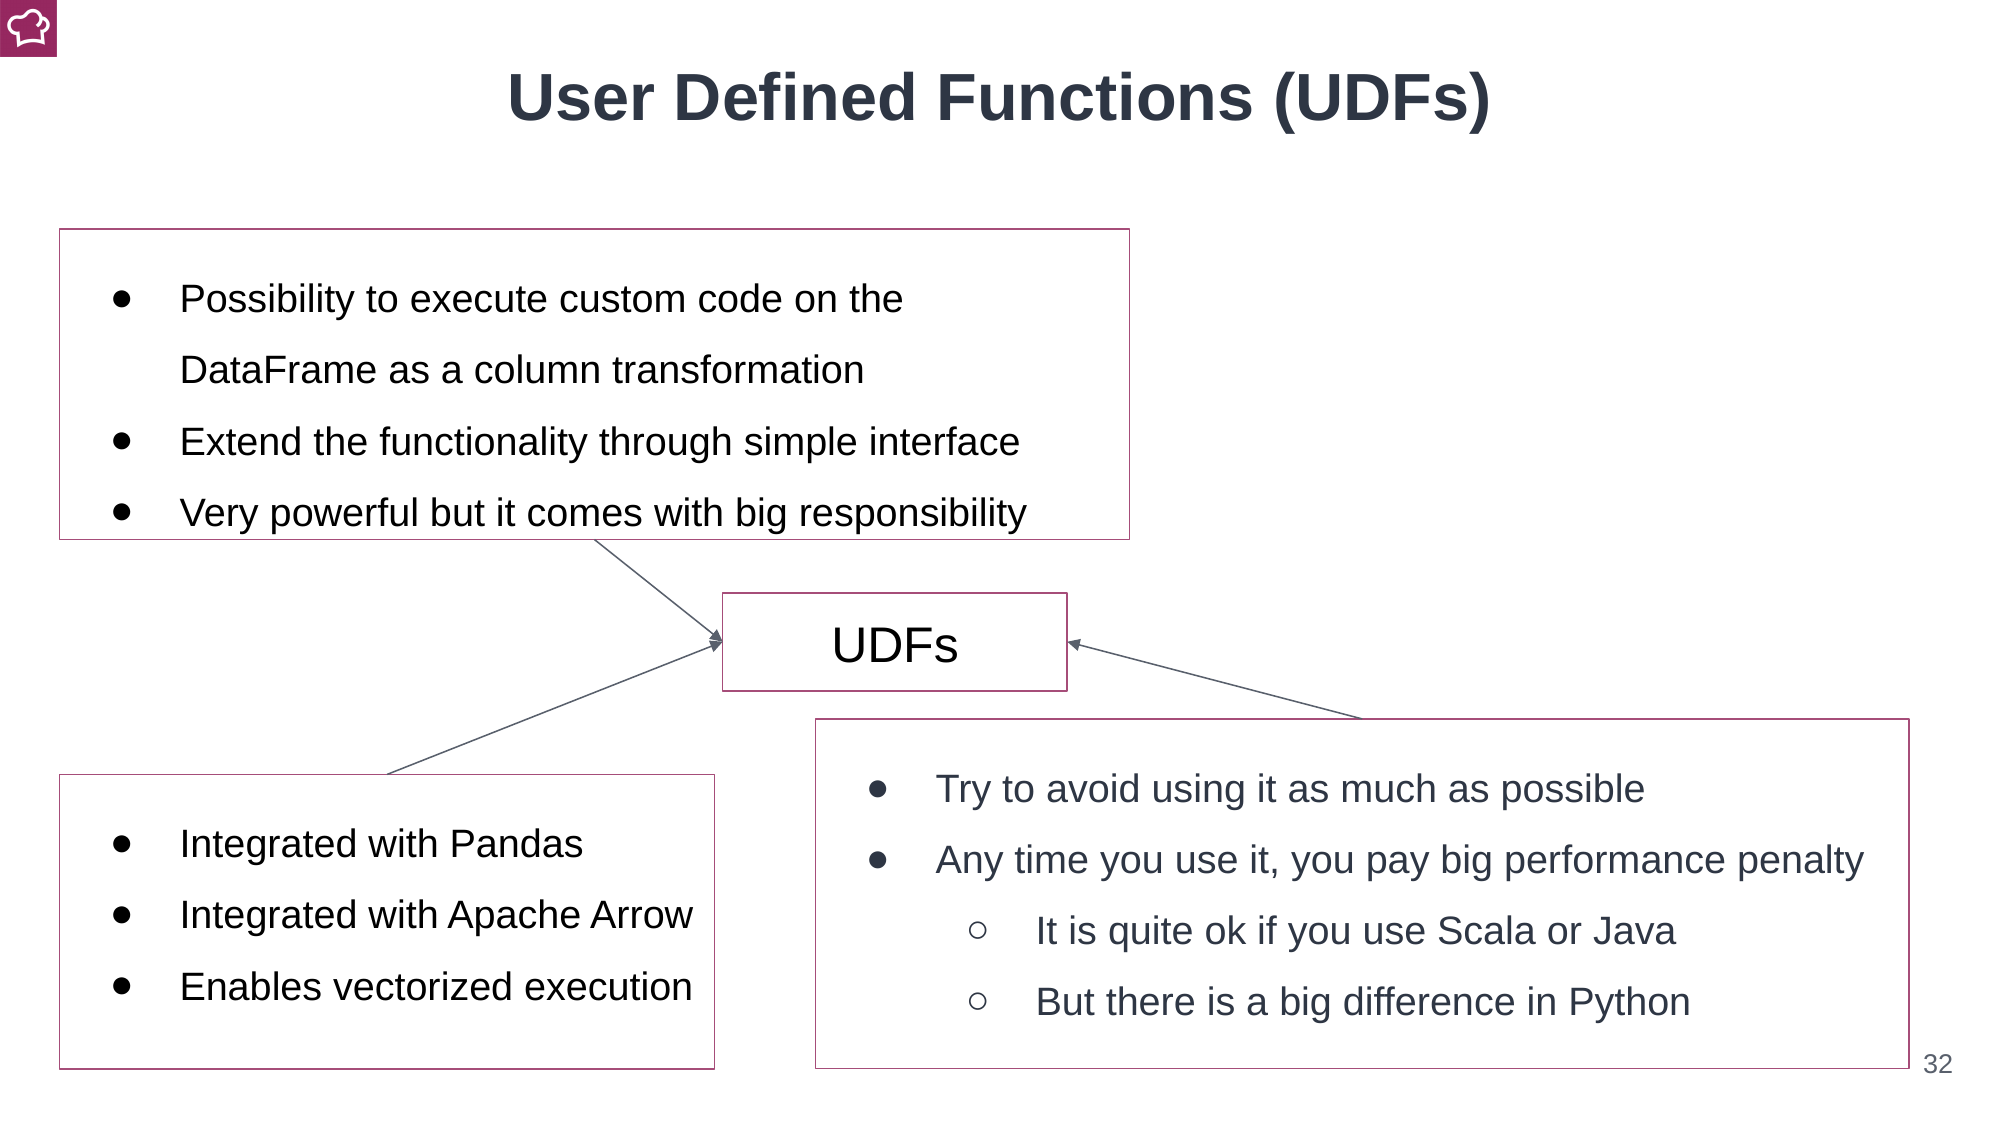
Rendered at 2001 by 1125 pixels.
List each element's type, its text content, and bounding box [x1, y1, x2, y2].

text_box Try to avoid using it as much as possible Any time you use it, you pay big performance penalty It is quite ok if you use Scala or Java But there is a big difference in Python [815, 718, 1909, 1069]
title User Defined Functions (UDFs) [161, 56, 1839, 141]
picture [0, 0, 57, 57]
text_box Possibility to execute custom code on the DataFrame as a column transformation Extend the functionality through simple interface Very powerful but it comes with big responsibility [59, 229, 1130, 540]
slide_number ‹#› [1853, 1019, 1974, 1106]
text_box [386, 641, 723, 775]
text_box UDFs [728, 592, 1068, 691]
text_box Integrated with Pandas Integrated with Apache Arrow Enables vectorized execution [59, 774, 715, 1070]
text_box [1067, 641, 1363, 720]
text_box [594, 539, 723, 641]
